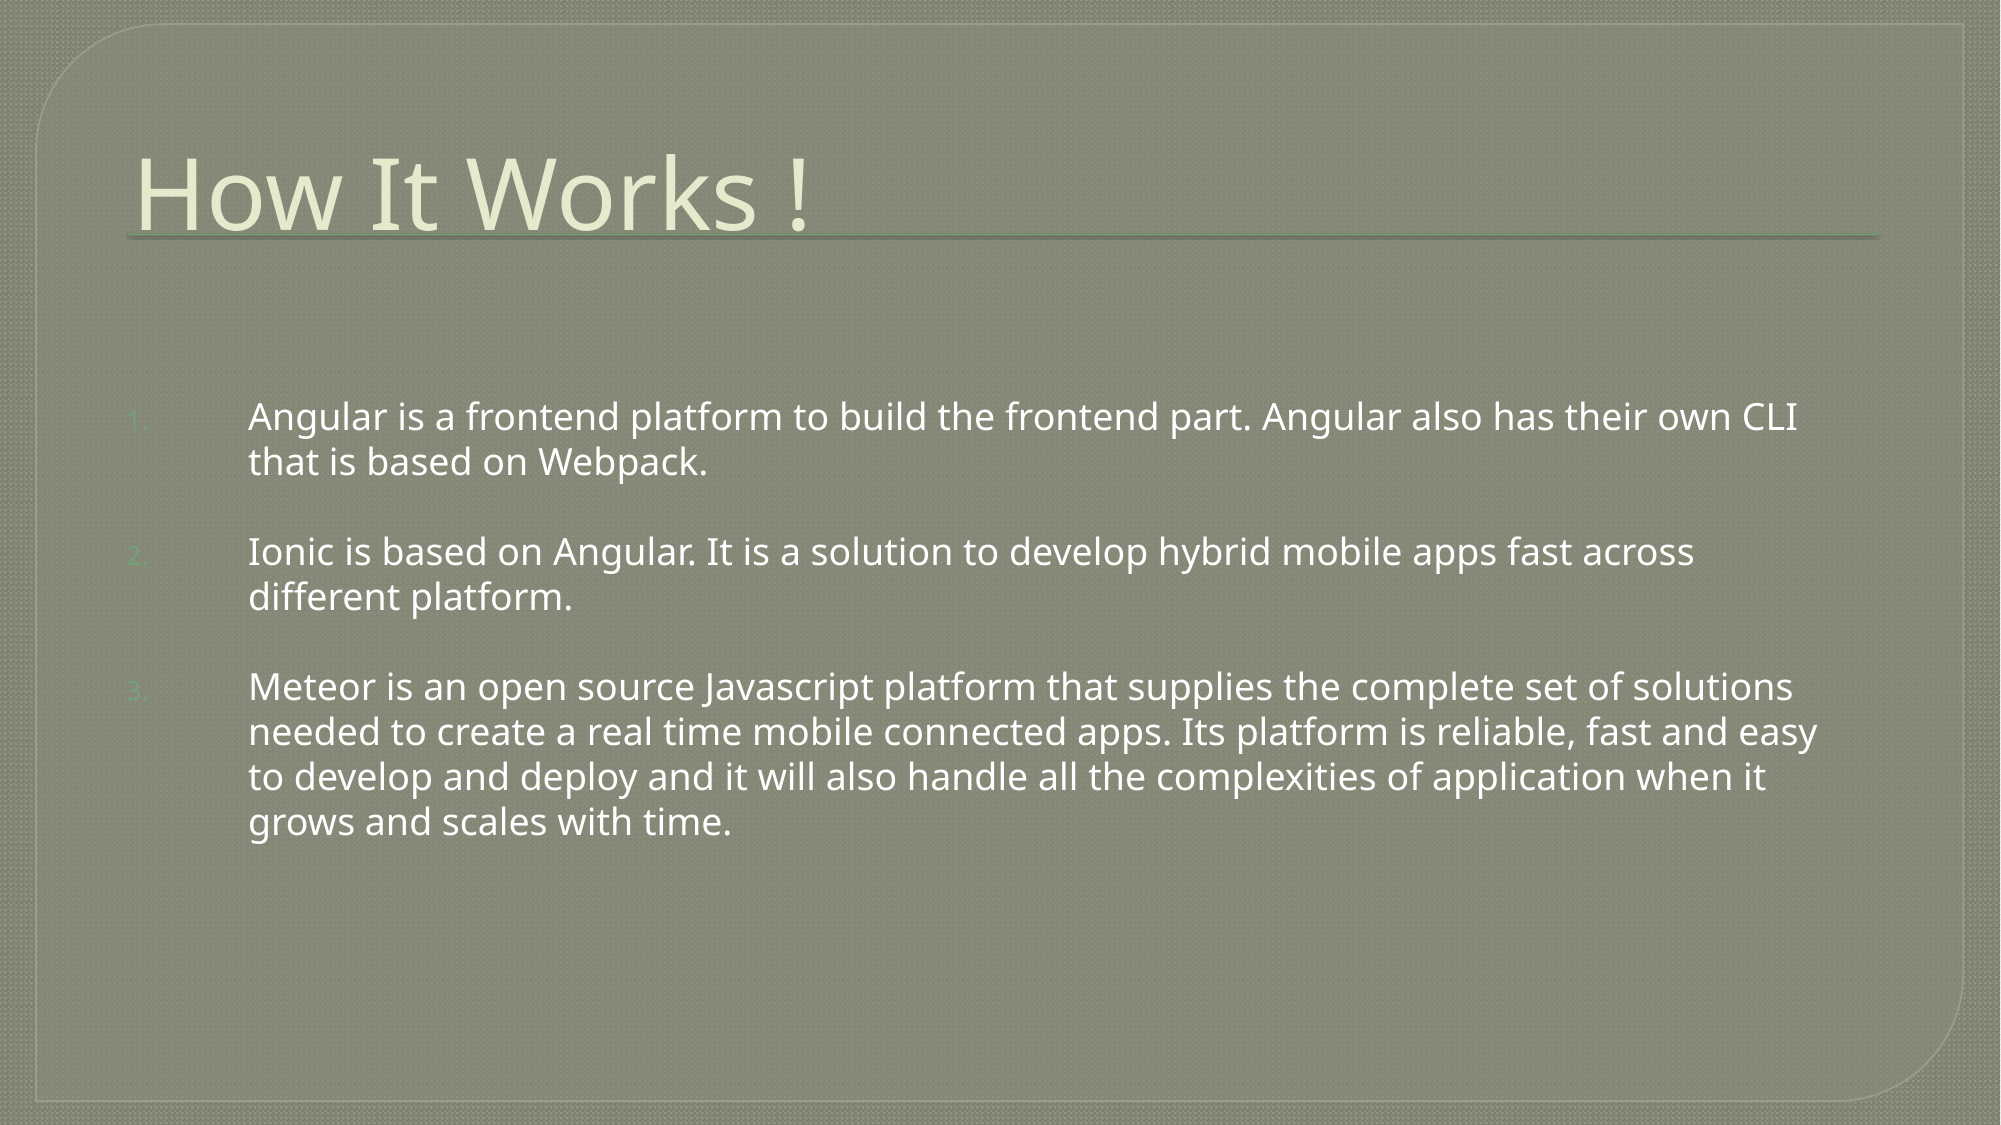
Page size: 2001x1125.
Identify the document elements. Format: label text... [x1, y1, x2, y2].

title How It Works ! [0, 93, 938, 258]
list Angular is a frontend platform to build the frontend part. Angular also has their own CLI that is based on Webpack. Ionic is based on Angular. It is a solution to develop hybrid mobile apps fast across different platform. Meteor is an open source Javascript platform that supplies the complete set of solutions needed to create a real time mobile connected apps. Its platform is reliable, fast and easy to develop and deploy and it will also handle all the complexities of application when it grows and scales with time. [111, 340, 1849, 922]
